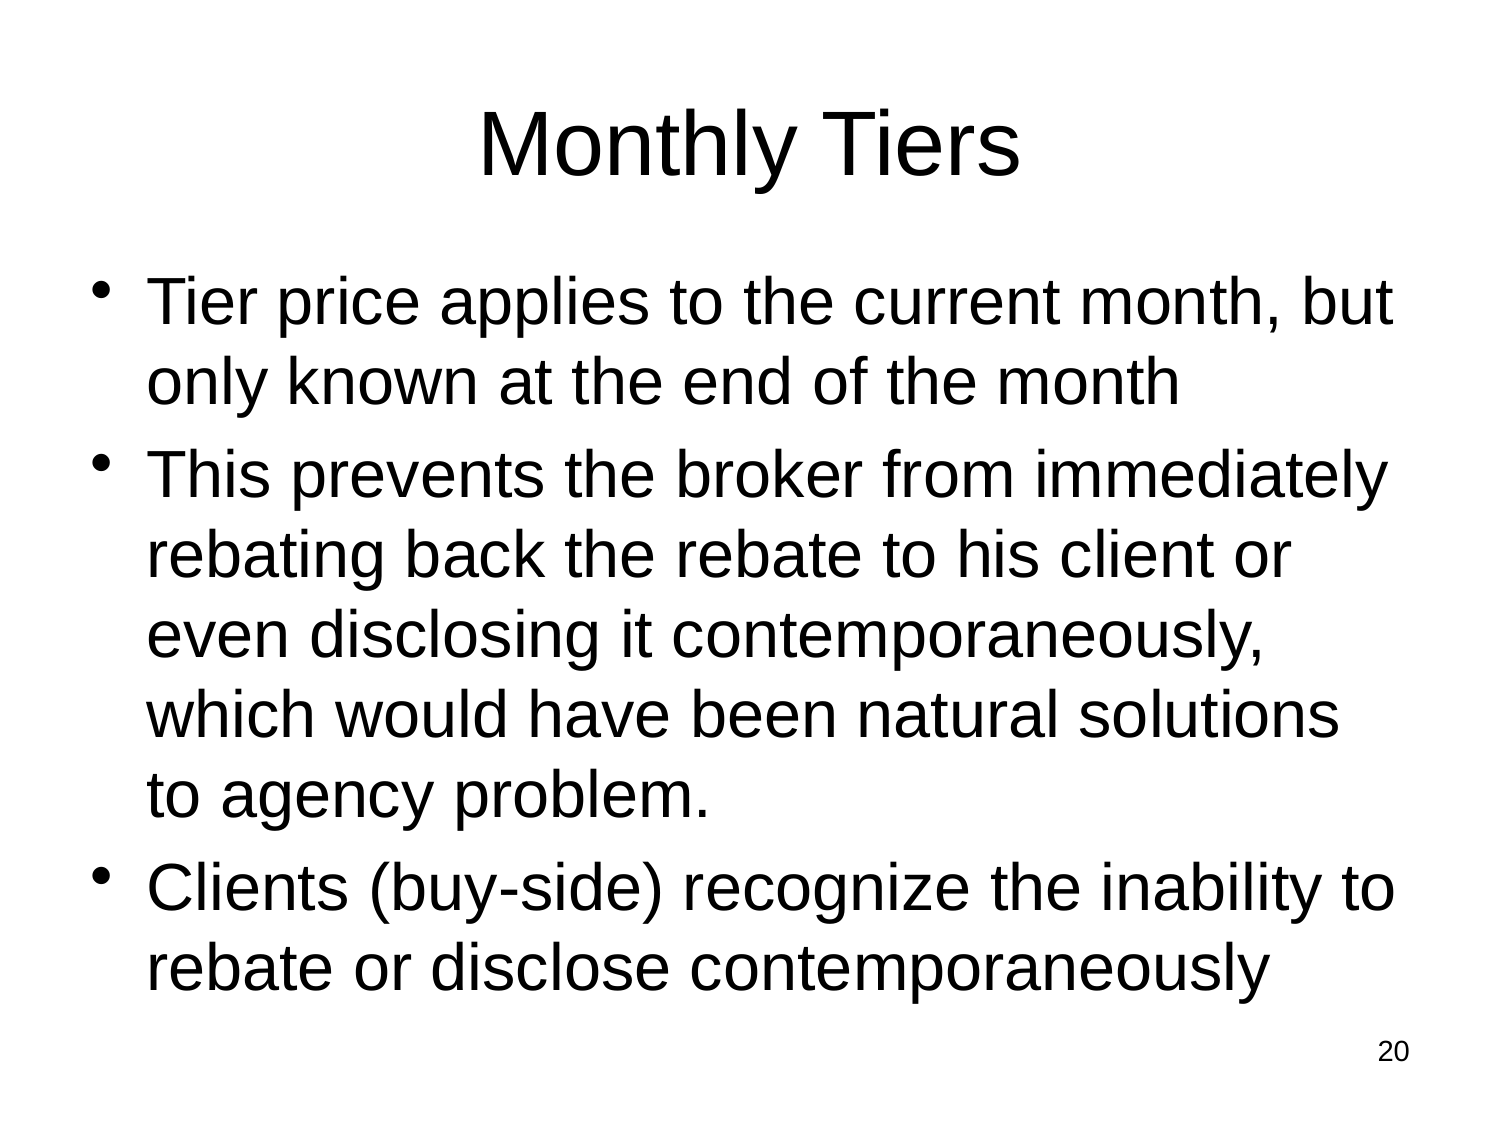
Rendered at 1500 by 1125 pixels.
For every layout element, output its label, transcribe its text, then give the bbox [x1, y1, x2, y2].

title Monthly Tiers [75, 45, 1425, 233]
list Tier price applies to the current month, but only known at the end of the month This prevents the broker from immediately rebating back the rebate to his client or even disclosing it contemporaneously, which would have been natural solutions to agency problem. Clients (buy-side) recognize the inability to rebate or disclose contemporaneously [75, 249, 1425, 1005]
slide_number 20 [1074, 1024, 1425, 1103]
